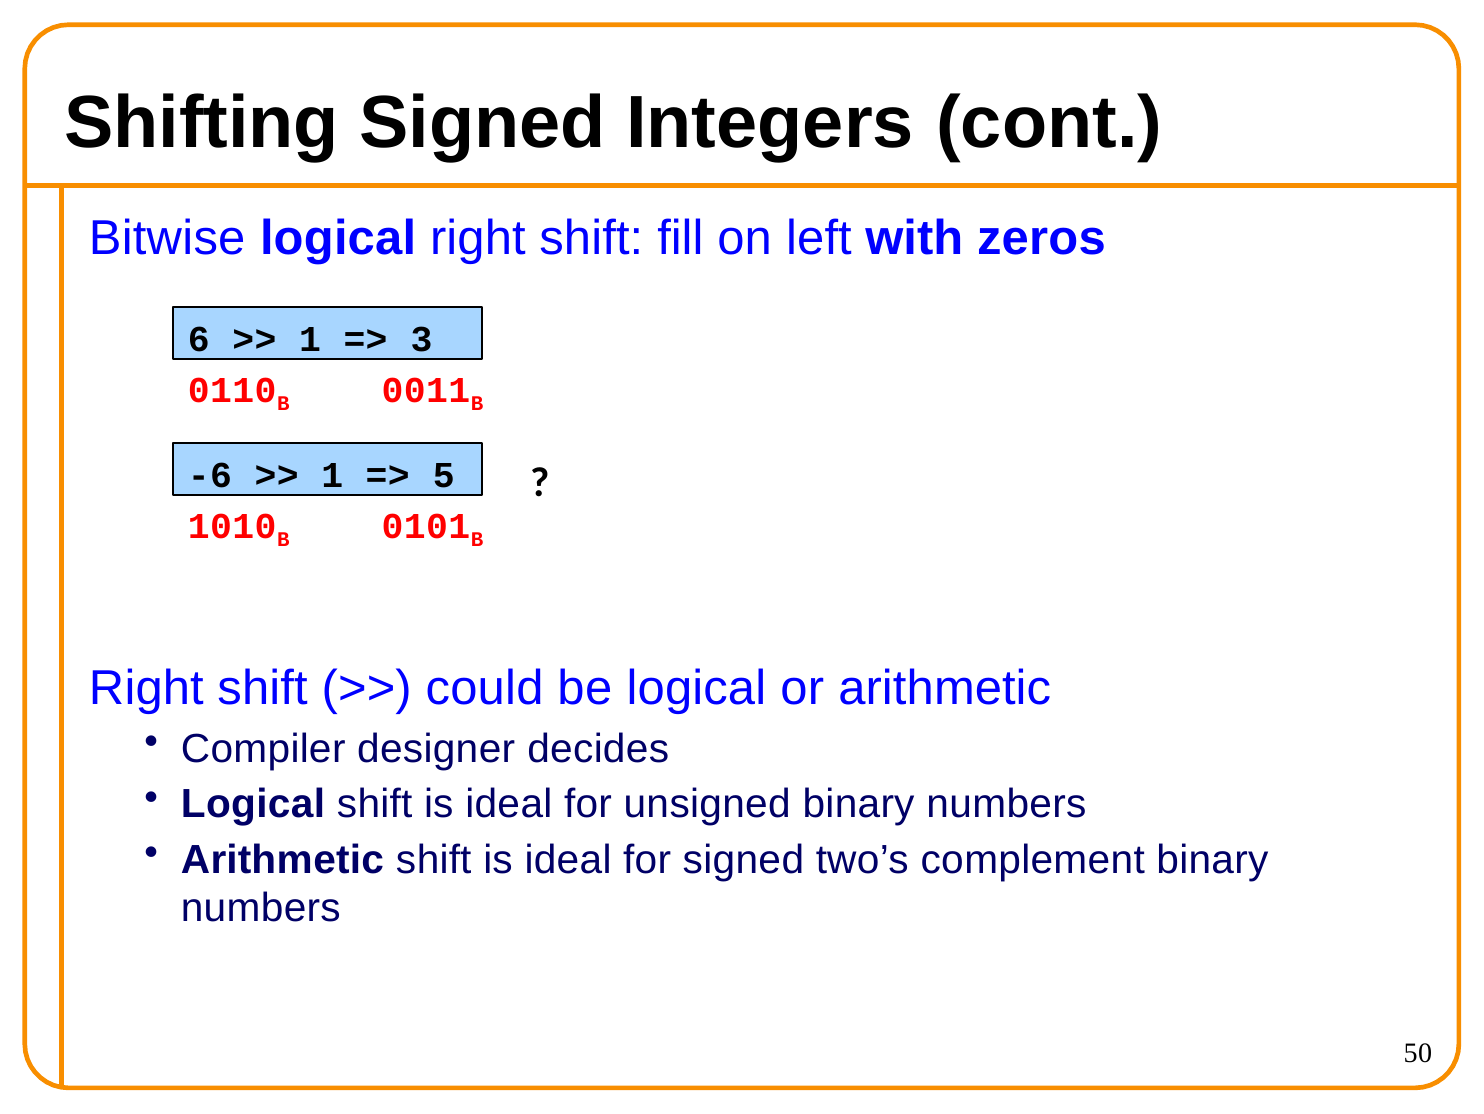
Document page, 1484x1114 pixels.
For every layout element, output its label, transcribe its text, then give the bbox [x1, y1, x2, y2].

text_box Right shift (>>) could be logical or arithmetic Compiler designer decides Logical shift is ideal for unsigned binary numbers Arithmetic shift is ideal for signed two’s complement binary numbers [86, 647, 1305, 986]
title Shifting Signed Integers (cont.) [62, 70, 1167, 260]
text_box Bitwise logical right shift: fill on left with zeros [86, 203, 1111, 265]
text_box 1010B 0101B [179, 499, 486, 551]
text_box -6 >> 1 => 5 [173, 442, 483, 495]
slide_number 50 [1397, 1034, 1439, 1114]
text_box 0110B 0011B [179, 363, 486, 415]
text_box 6 >> 1 => 3 [173, 306, 483, 359]
text_box ? [515, 447, 603, 513]
